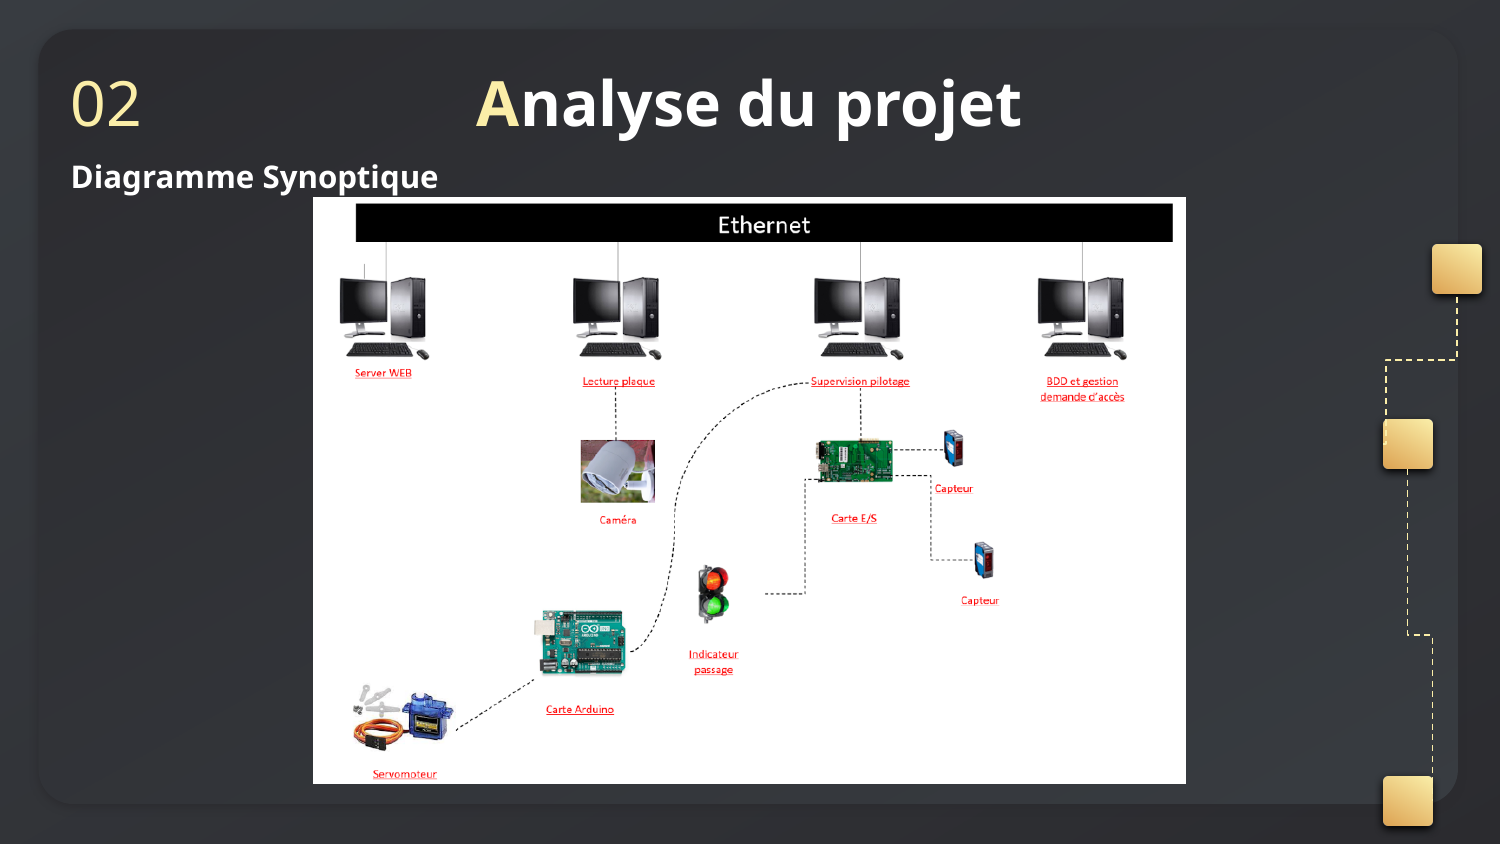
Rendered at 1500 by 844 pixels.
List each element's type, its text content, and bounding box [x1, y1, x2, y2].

text_box Diagramme Synoptique [55, 142, 526, 237]
picture [0, 0, 1500, 844]
title Analyse du projet [308, 48, 1192, 143]
title 02 [55, 48, 181, 122]
